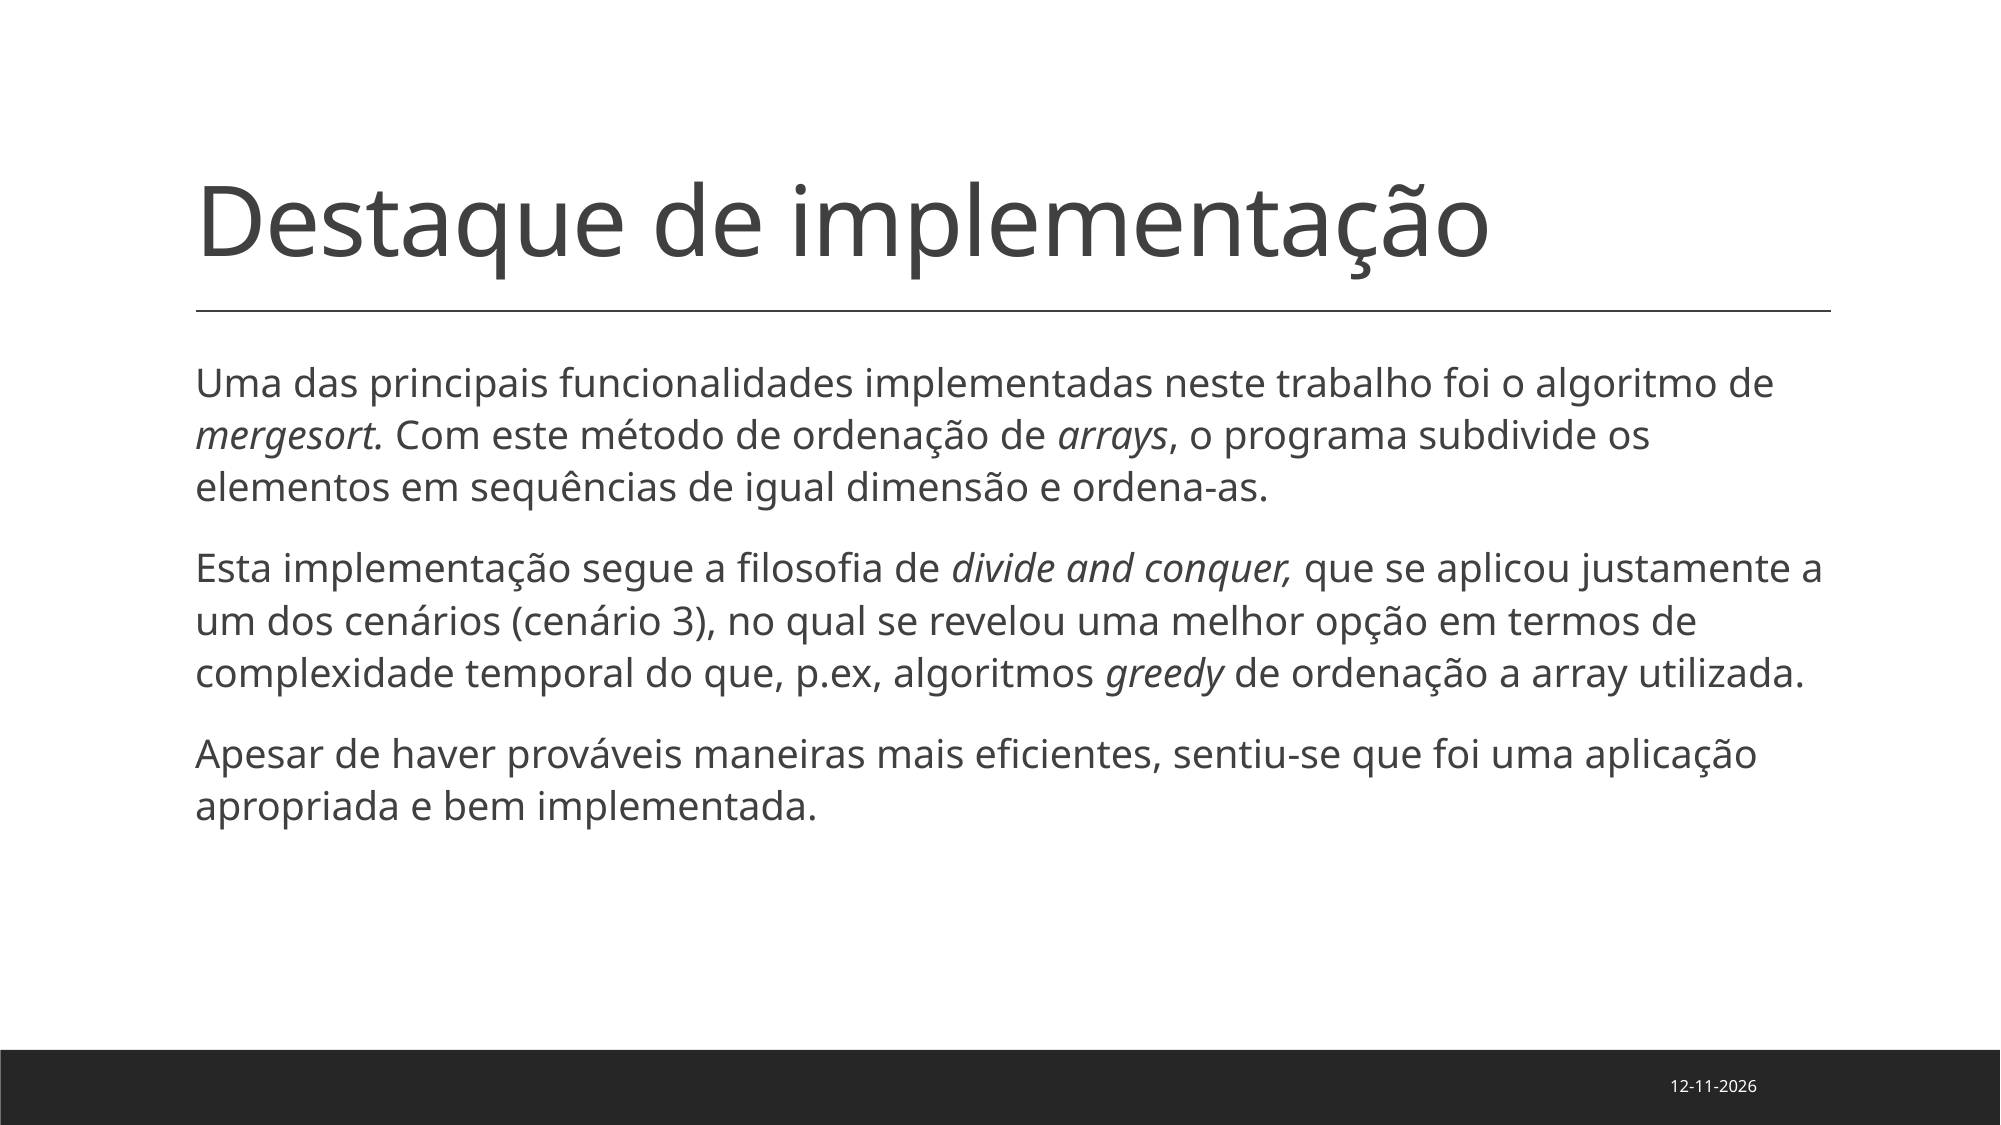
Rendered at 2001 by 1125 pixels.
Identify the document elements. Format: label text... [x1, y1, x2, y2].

list Uma das principais funcionalidades implementadas neste trabalho foi o algoritmo de mergesort. Com este método de ordenação de arrays, o programa subdivide os elementos em sequências de igual dimensão e ordena-as. Esta implementação segue a filosofia de divide and conquer, que se aplicou justamente a um dos cenários (cenário 3), no qual se revelou uma melhor opção em termos de complexidade temporal do que, p.ex, algoritmos greedy de ordenação a array utilizada. Apesar de haver prováveis maneiras mais eficientes, sentiu-se que foi uma aplicação apropriada e bem implementada. [180, 345, 1830, 963]
title Destaque de implementação [180, 47, 1830, 285]
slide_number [1348, 1057, 1773, 1118]
